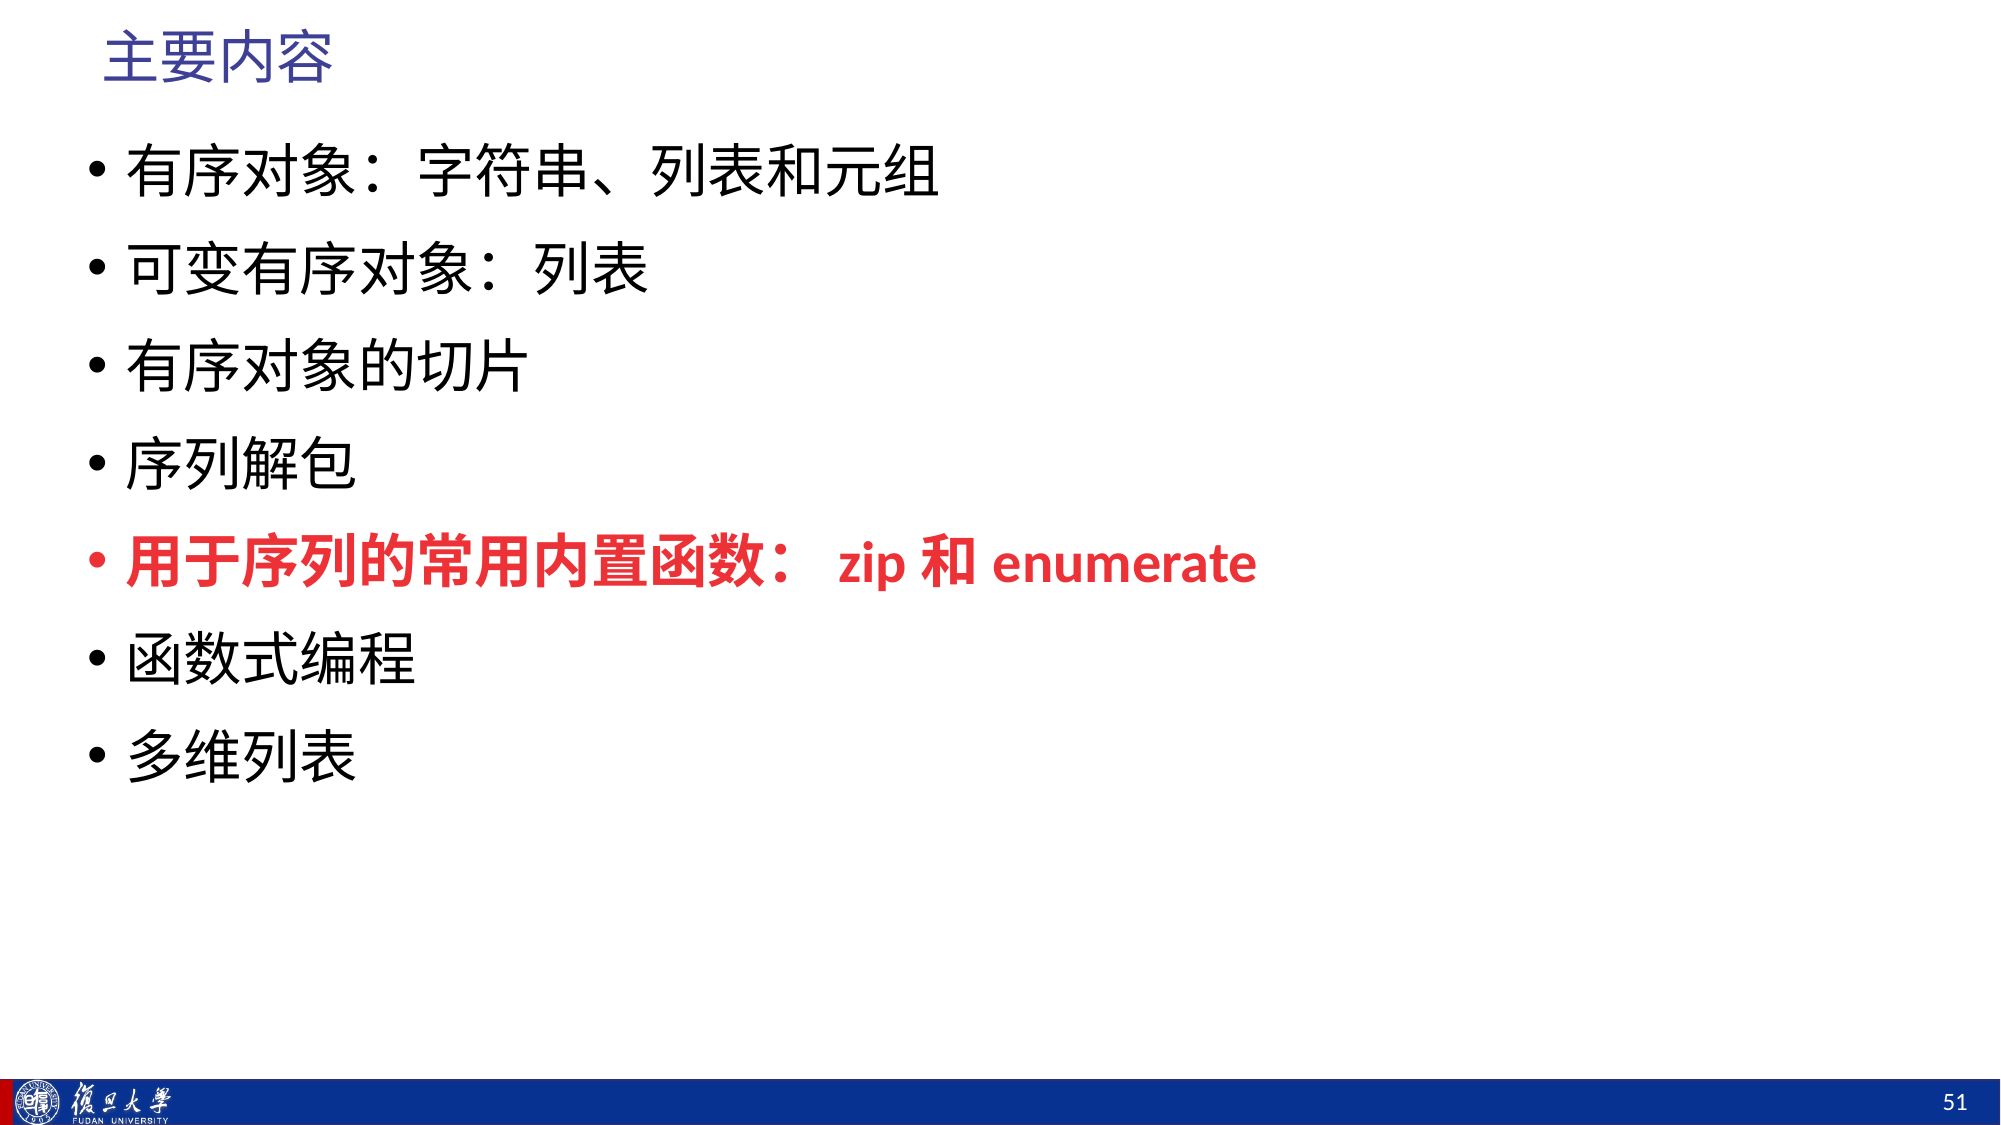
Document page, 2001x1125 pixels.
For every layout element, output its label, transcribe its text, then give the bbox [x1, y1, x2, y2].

title 主要内容 [86, 6, 1925, 113]
picture [12, 1076, 176, 1125]
list 有序对象：字符串、列表和元组 可变有序对象：列表 有序对象的切片 序列解包 用于序列的常用内置函数：zip和enumerate 函数式编程 多维列表 [72, 119, 1925, 1042]
